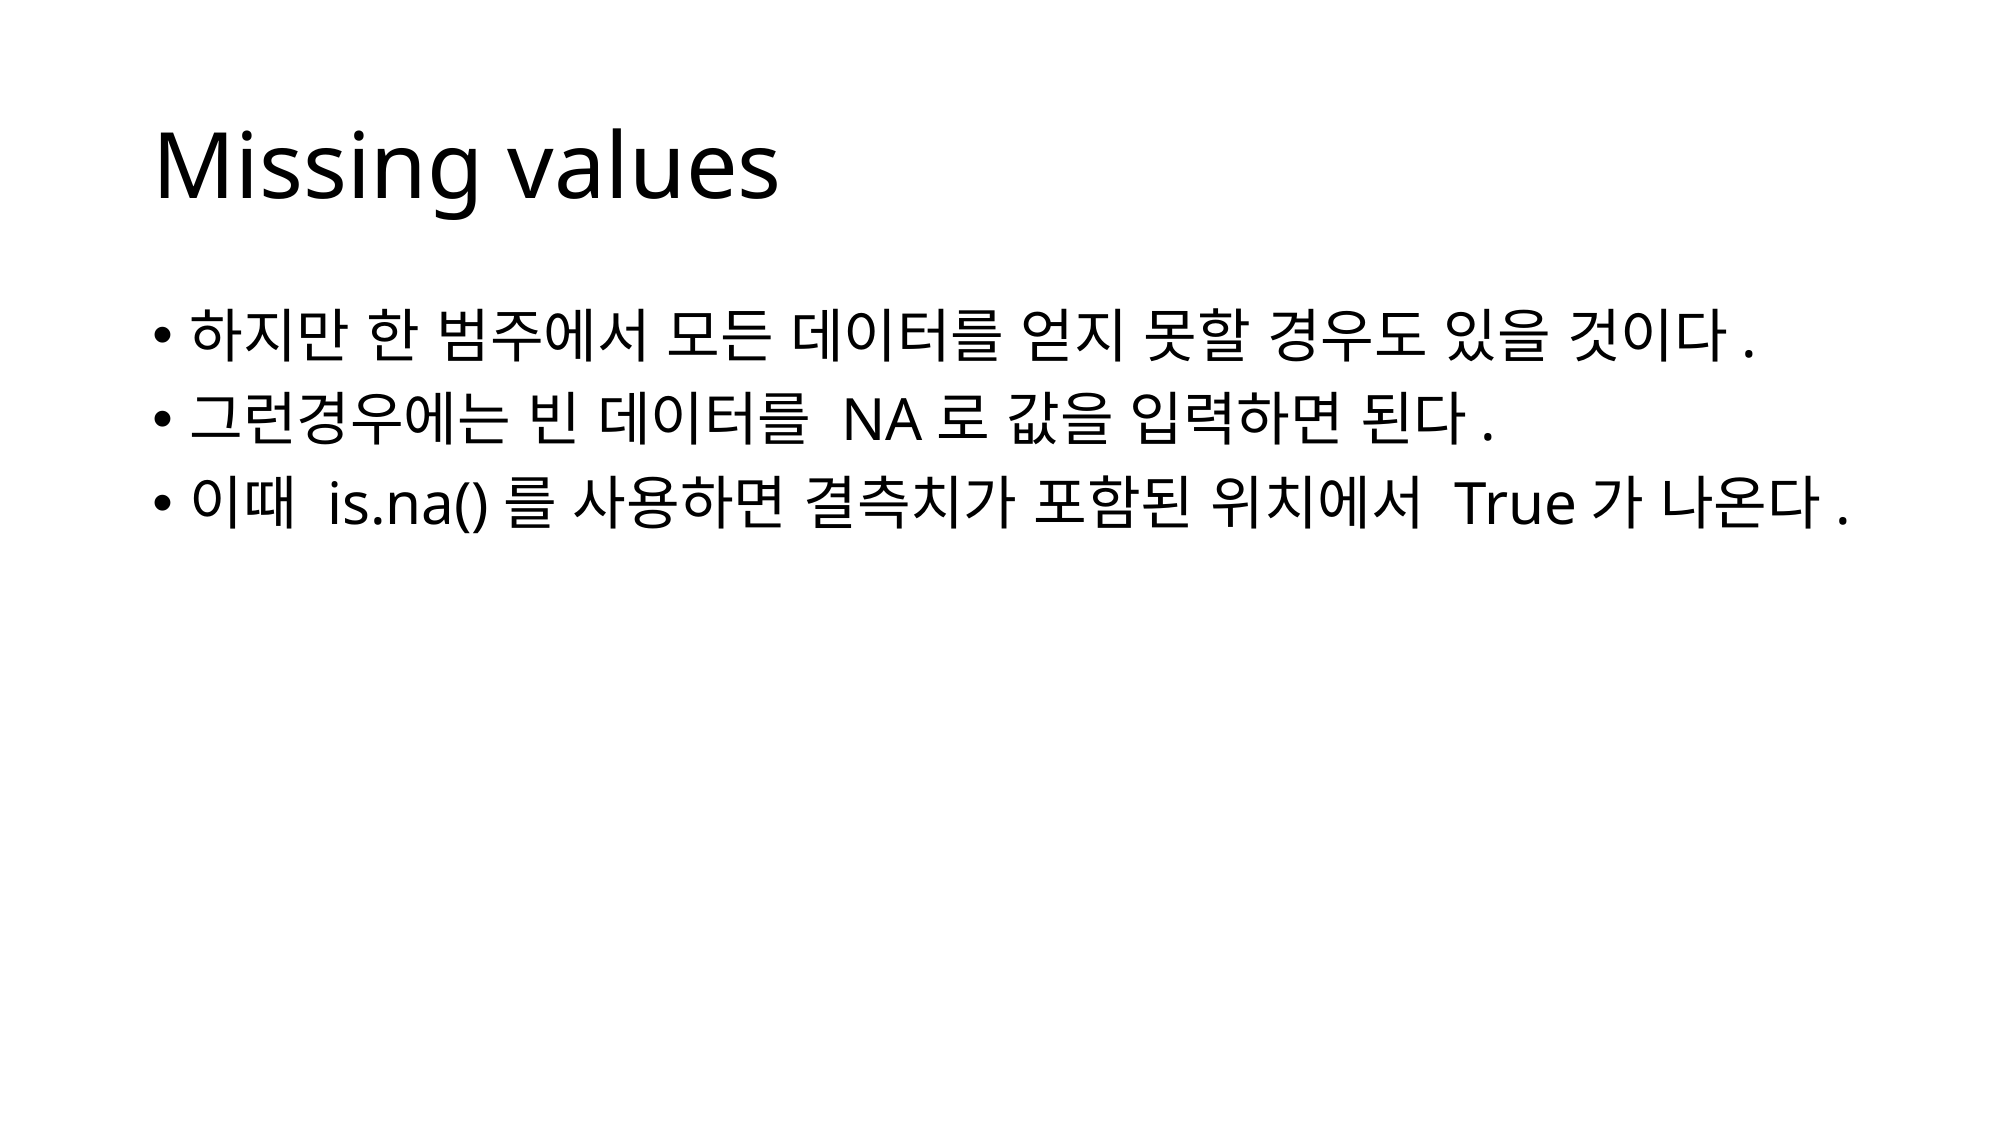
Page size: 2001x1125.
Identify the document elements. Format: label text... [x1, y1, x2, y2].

list 하지만 한 범주에서 모든 데이터를 얻지 못할 경우도 있을 것이다. 그런경우에는 빈 데이터를 NA로 값을 입력하면 된다. 이때 is.na()를 사용하면 결측치가 포함된 위치에서 True가 나온다. [137, 299, 1863, 1014]
title Missing values [137, 59, 1863, 278]
